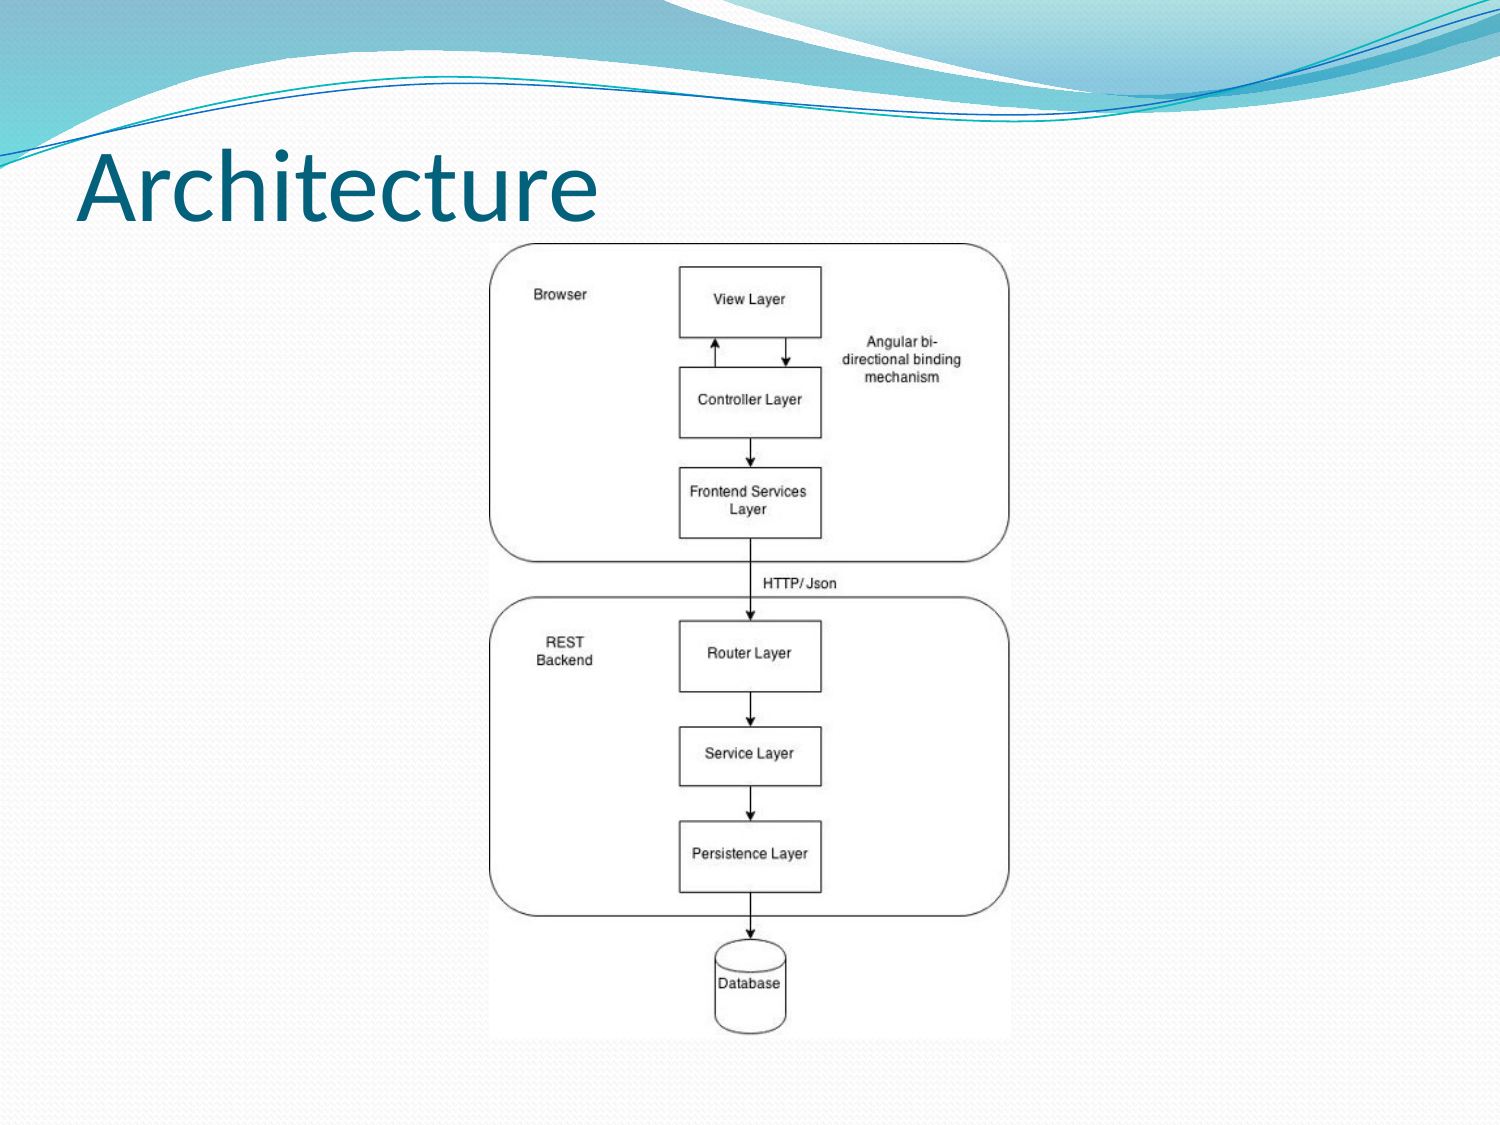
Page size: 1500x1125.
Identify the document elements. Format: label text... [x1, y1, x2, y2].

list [489, 243, 1011, 1038]
title Architecture [76, 54, 1427, 243]
